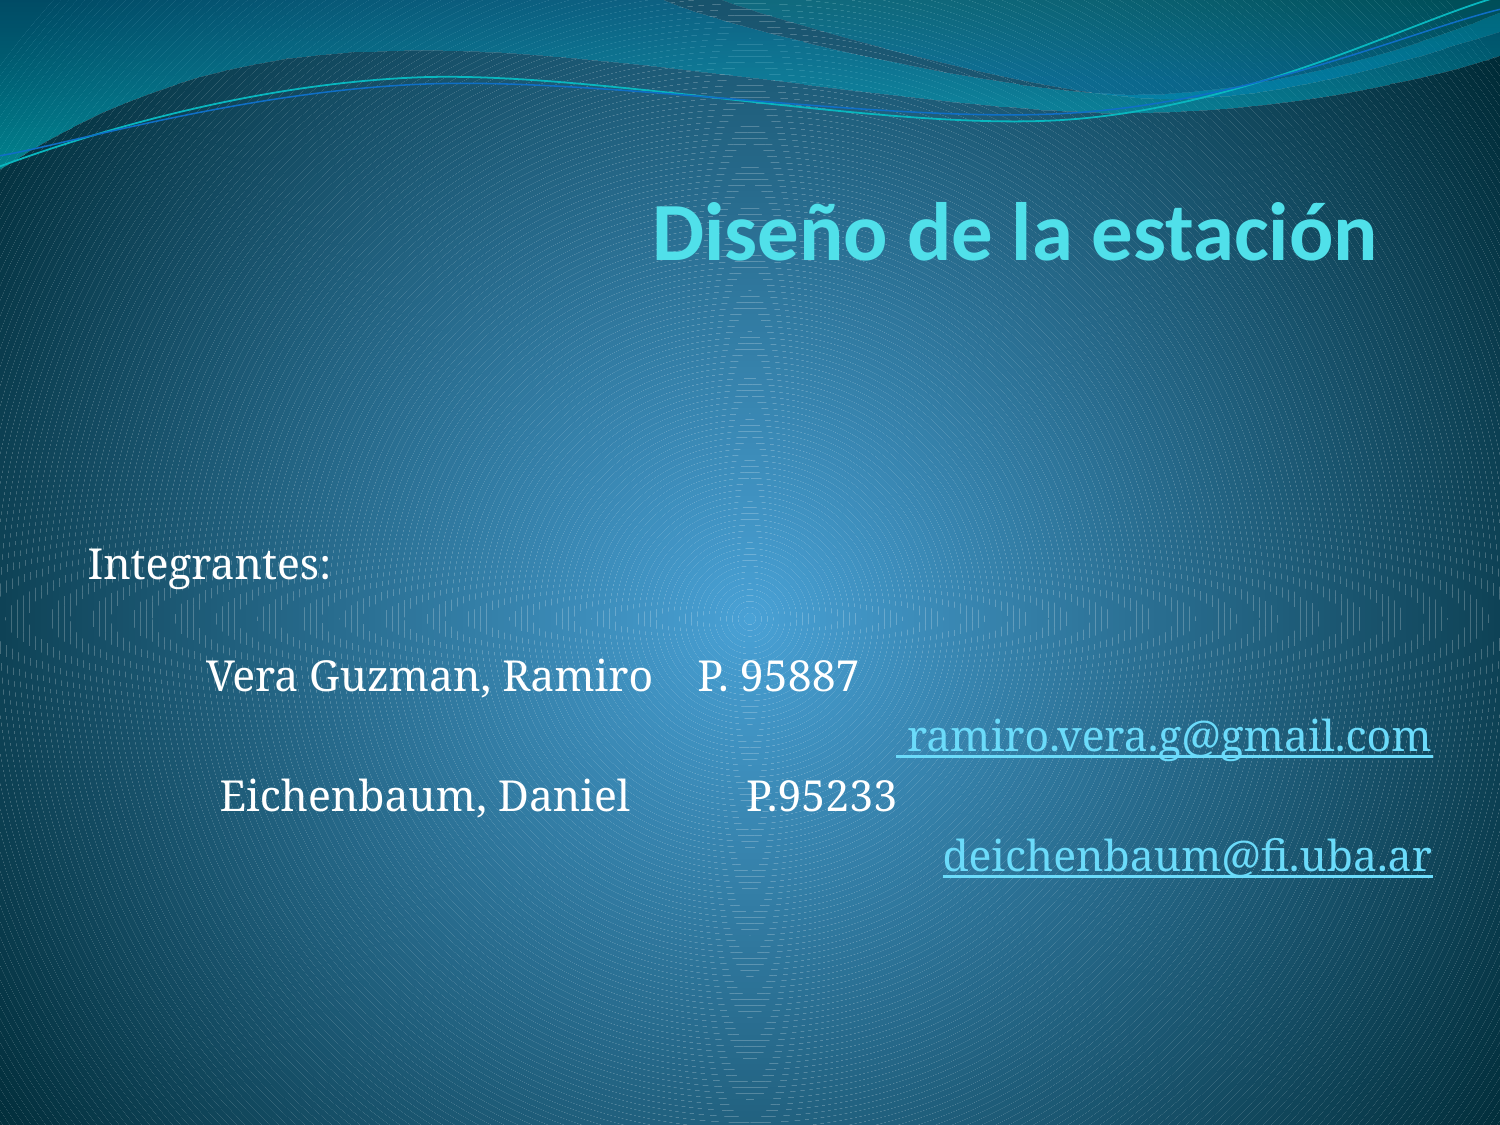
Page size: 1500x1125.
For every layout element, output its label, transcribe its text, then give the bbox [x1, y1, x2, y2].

subtitle Integrantes: Vera Guzman, Ramiro P. 95887 ramiro.vera.g@gmail.com Eichenbaum, Daniel P.95233 deichenbaum@fi.uba.ar [87, 529, 1442, 891]
title Diseño de la estación [93, 175, 1382, 476]
